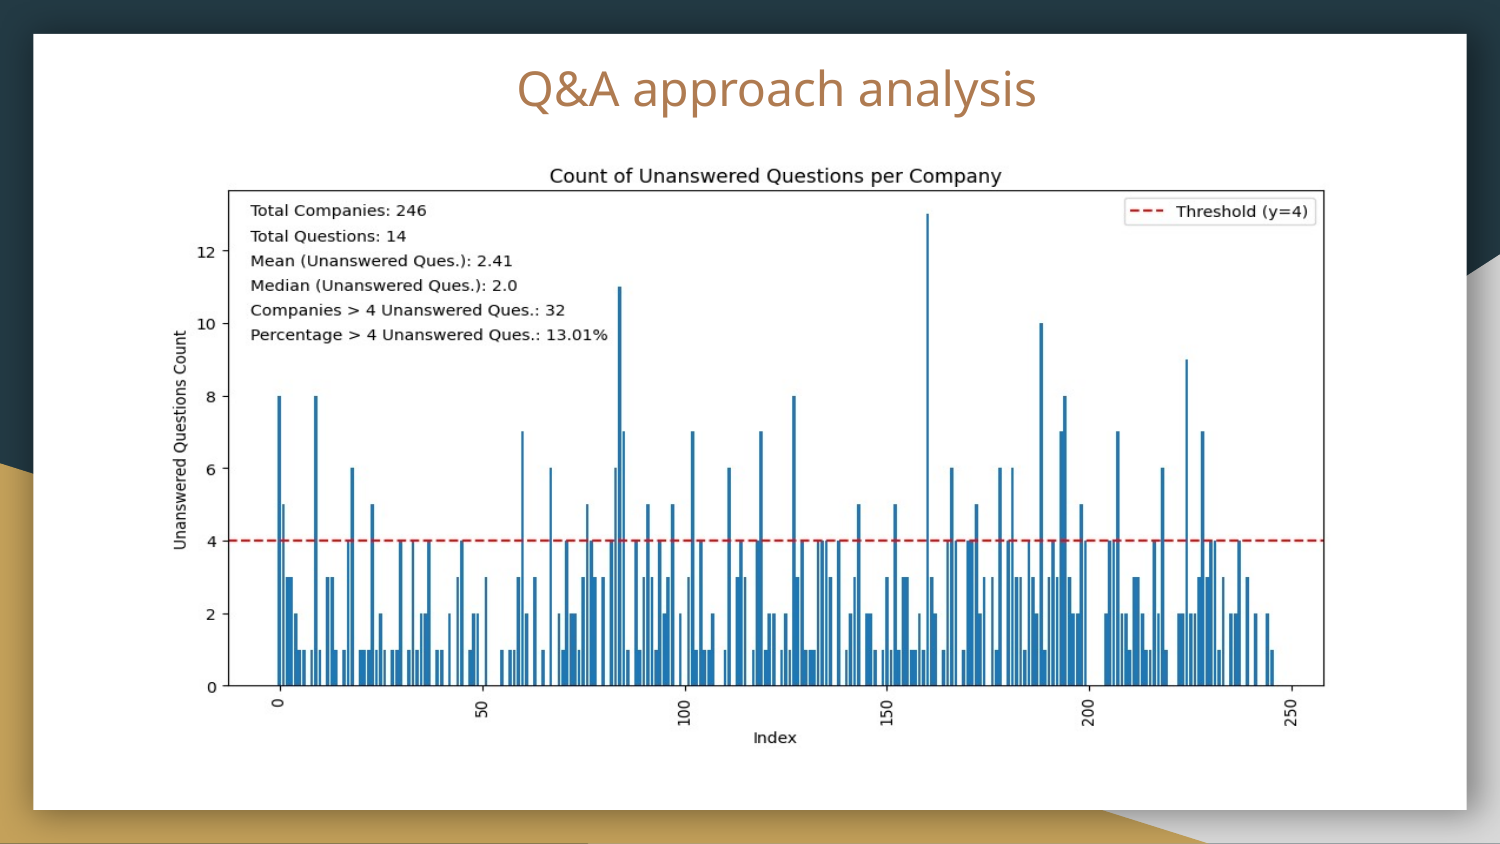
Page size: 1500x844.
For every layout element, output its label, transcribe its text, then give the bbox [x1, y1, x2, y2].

title Q&A approach analysis [161, 43, 1393, 132]
picture [161, 157, 1334, 756]
